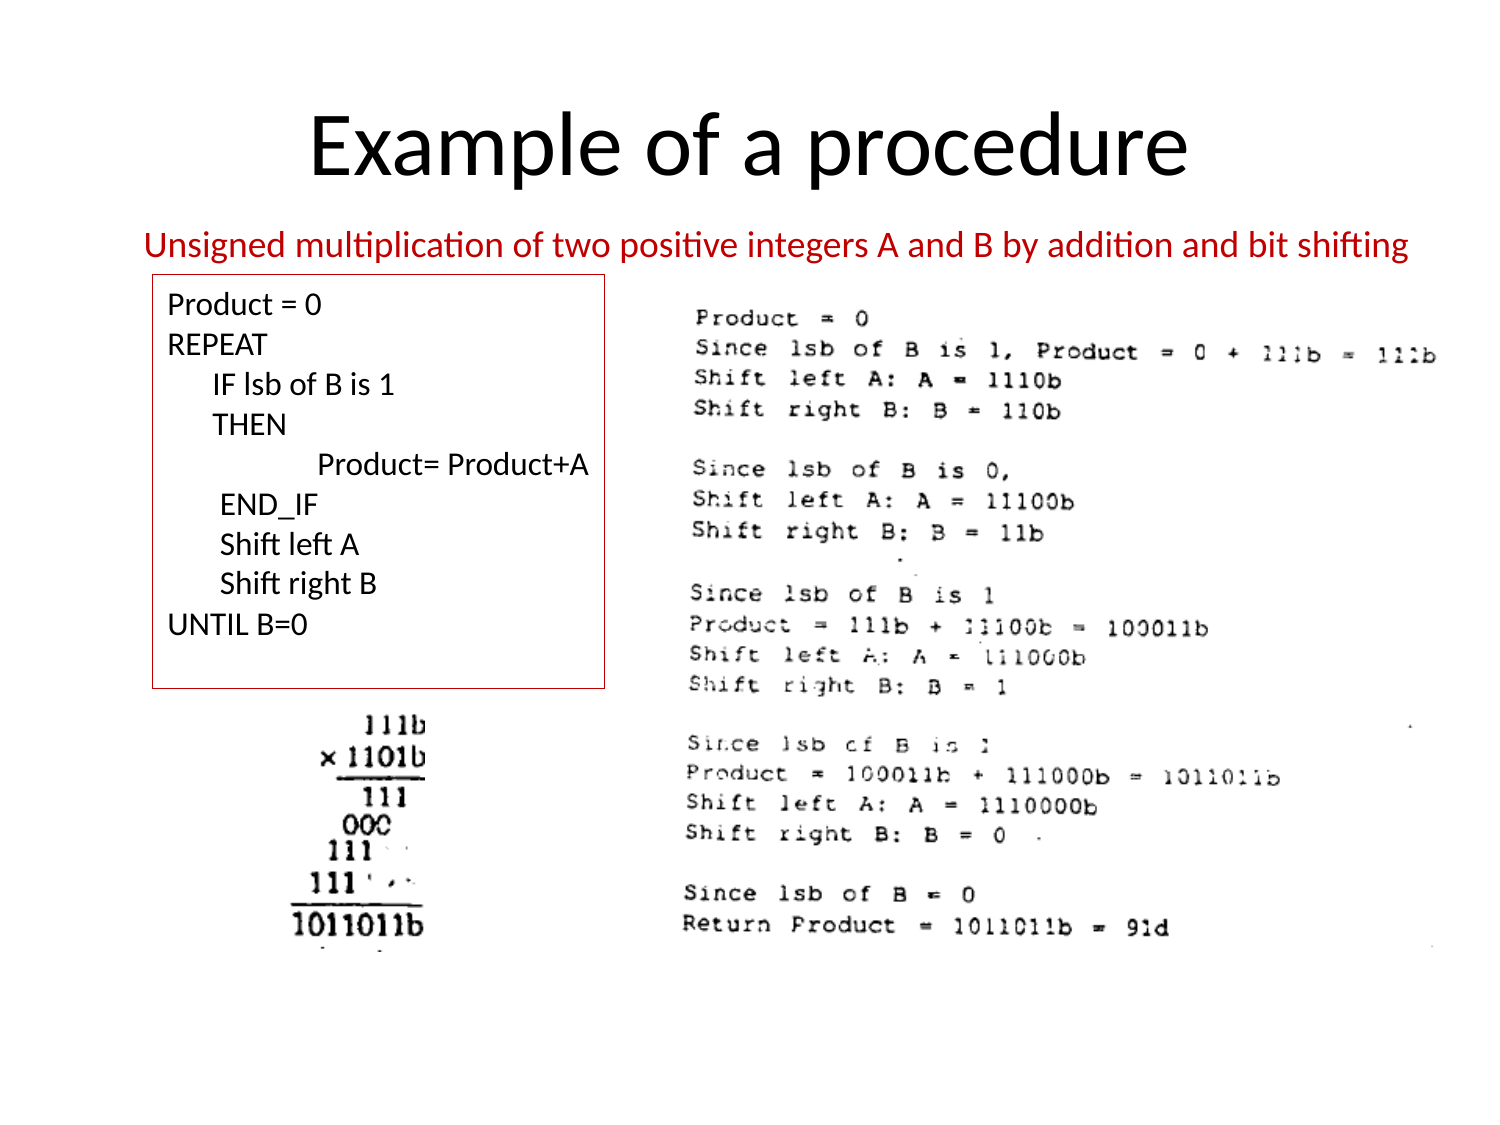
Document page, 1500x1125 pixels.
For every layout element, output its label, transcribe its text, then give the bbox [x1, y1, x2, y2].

picture [271, 699, 426, 952]
text_box Product = 0 REPEAT IF lsb of B is 1 THEN Product= Product+A END_IF Shift left A Shift right B UNTIL B=0 [152, 274, 605, 689]
title Example of a procedure [75, 45, 1425, 233]
picture [674, 299, 1455, 952]
text_box Unsigned multiplication of two positive integers A and B by addition and bit shifting [128, 212, 1426, 273]
